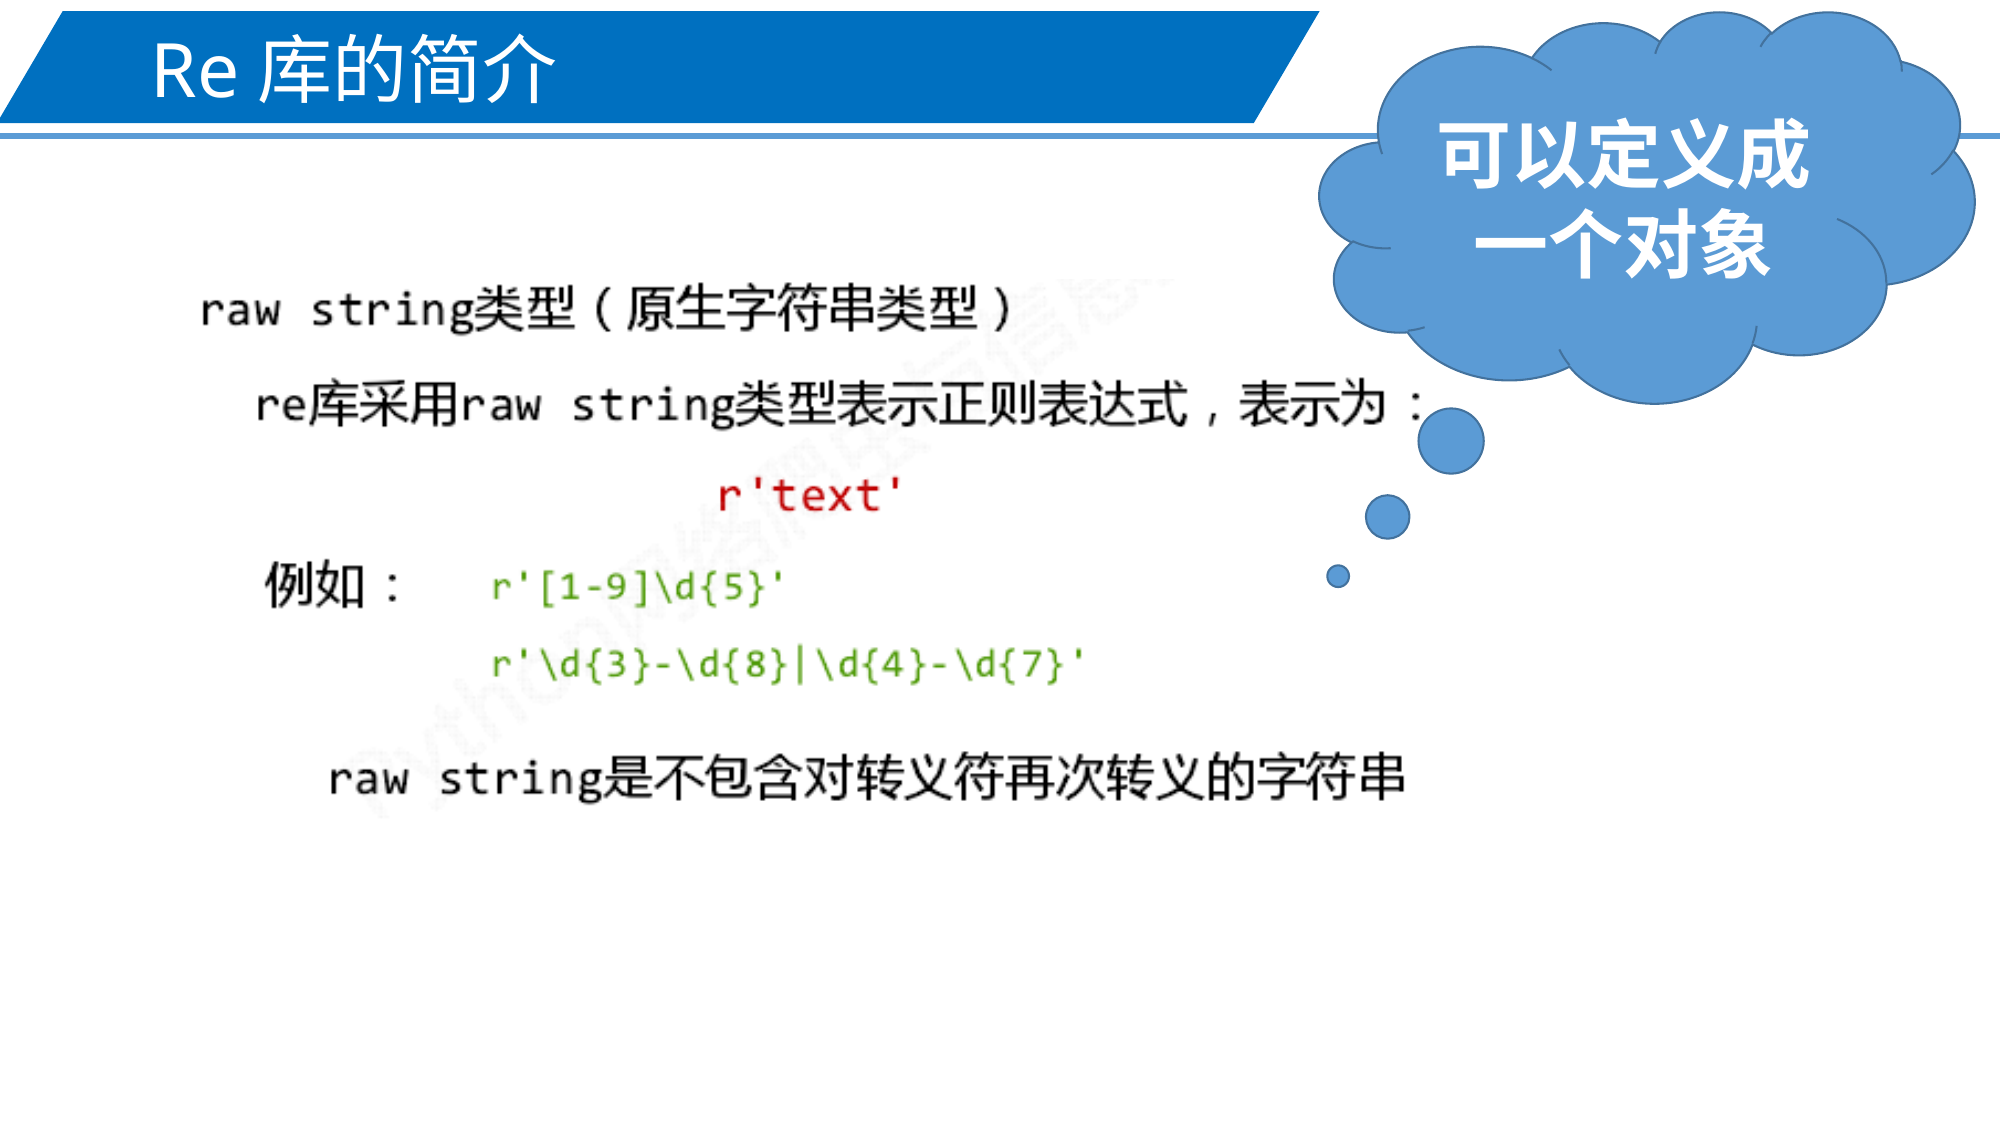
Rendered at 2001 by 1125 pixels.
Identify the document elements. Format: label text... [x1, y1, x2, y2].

text_box 可以定义成一个对象 [1444, 407, 1485, 475]
text_box Re库的简介 [0, 11, 1320, 124]
text_box 可以定义成一个对象 [1318, 136, 1976, 405]
text_box 可以定义成一个对象 [1376, 11, 1962, 135]
picture [173, 279, 1444, 854]
